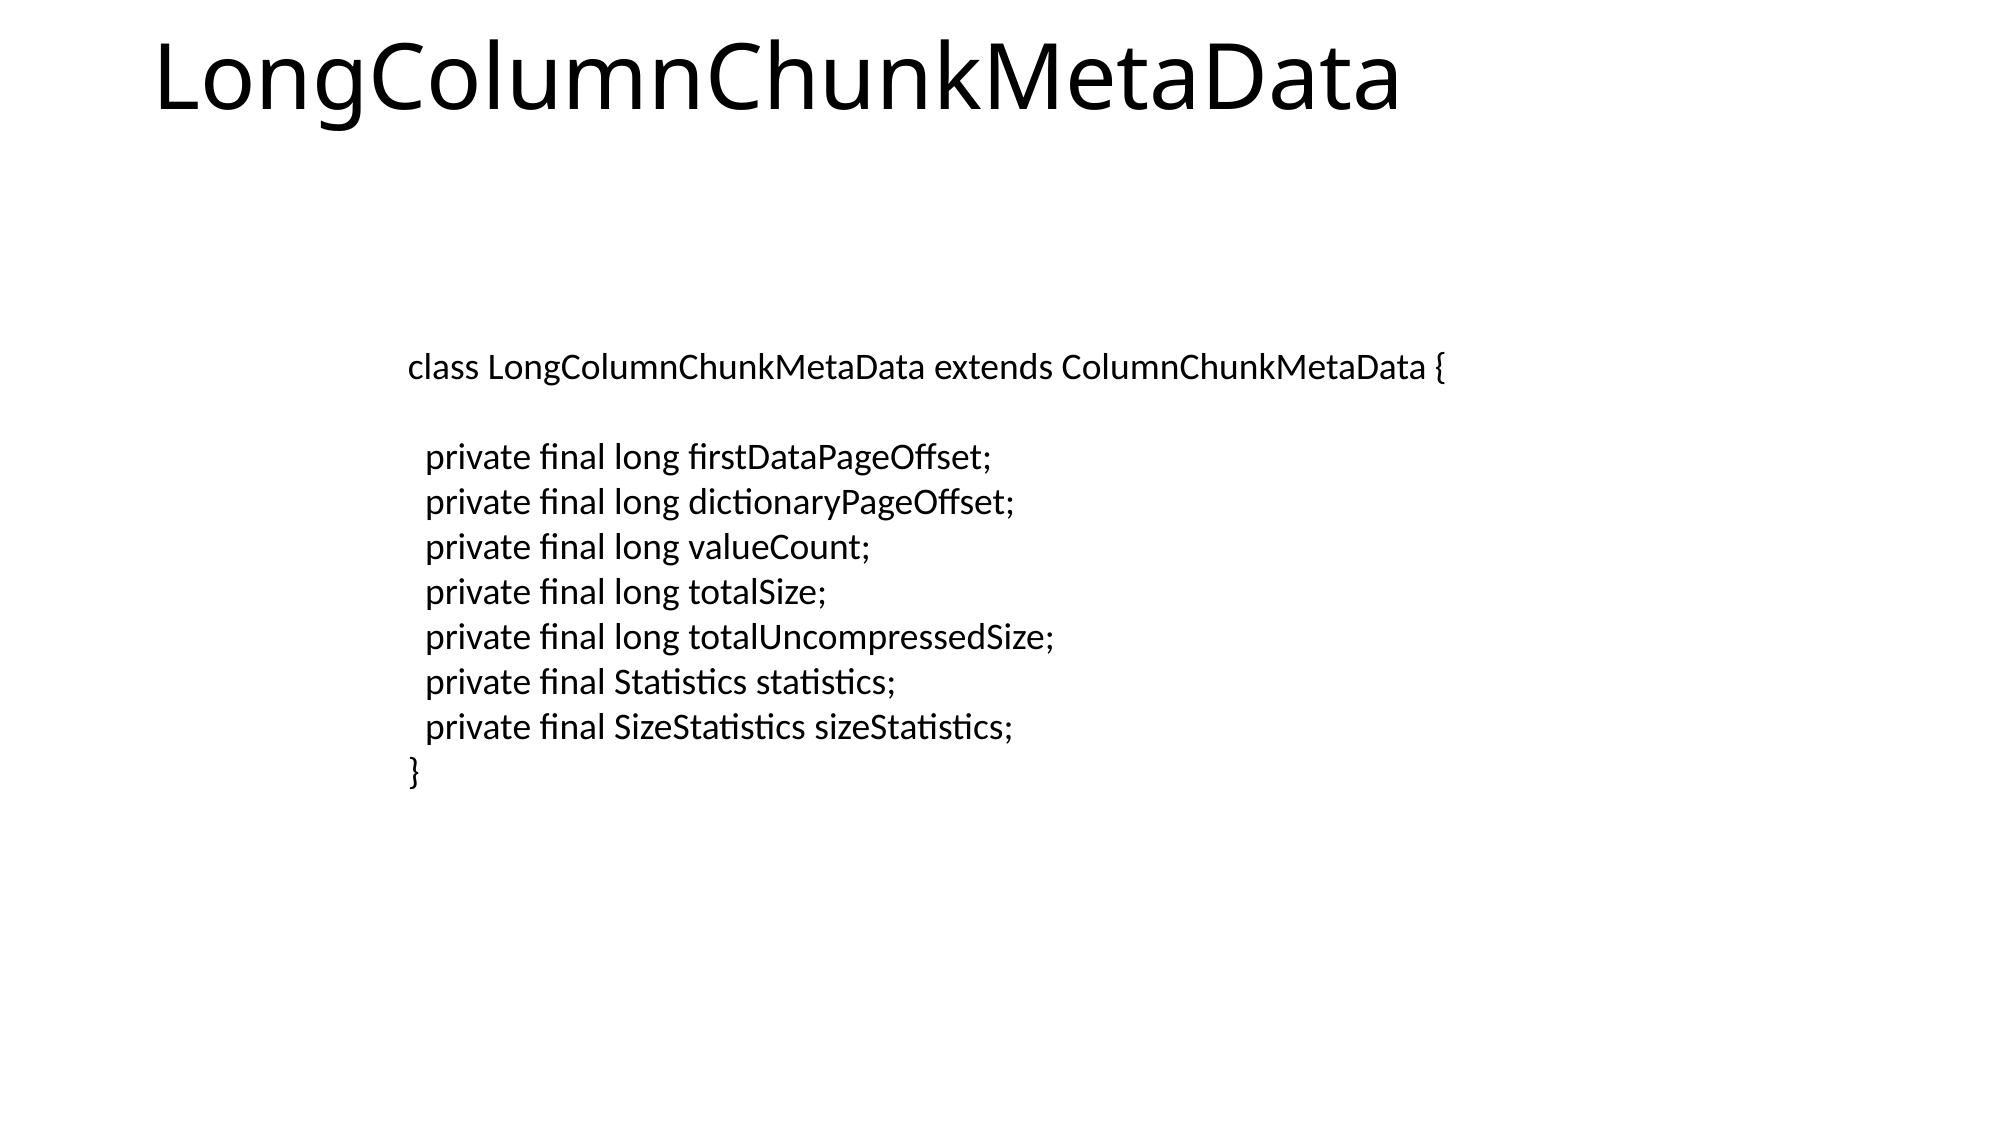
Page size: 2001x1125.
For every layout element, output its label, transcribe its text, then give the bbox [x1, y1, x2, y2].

text_box class LongColumnChunkMetaData extends ColumnChunkMetaData { private final long firstDataPageOffset; private final long dictionaryPageOffset; private final long valueCount; private final long totalSize; private final long totalUncompressedSize; private final Statistics statistics; private final SizeStatistics sizeStatistics; } [393, 334, 1726, 800]
title LongColumnChunkMetaData [137, 12, 1863, 148]
